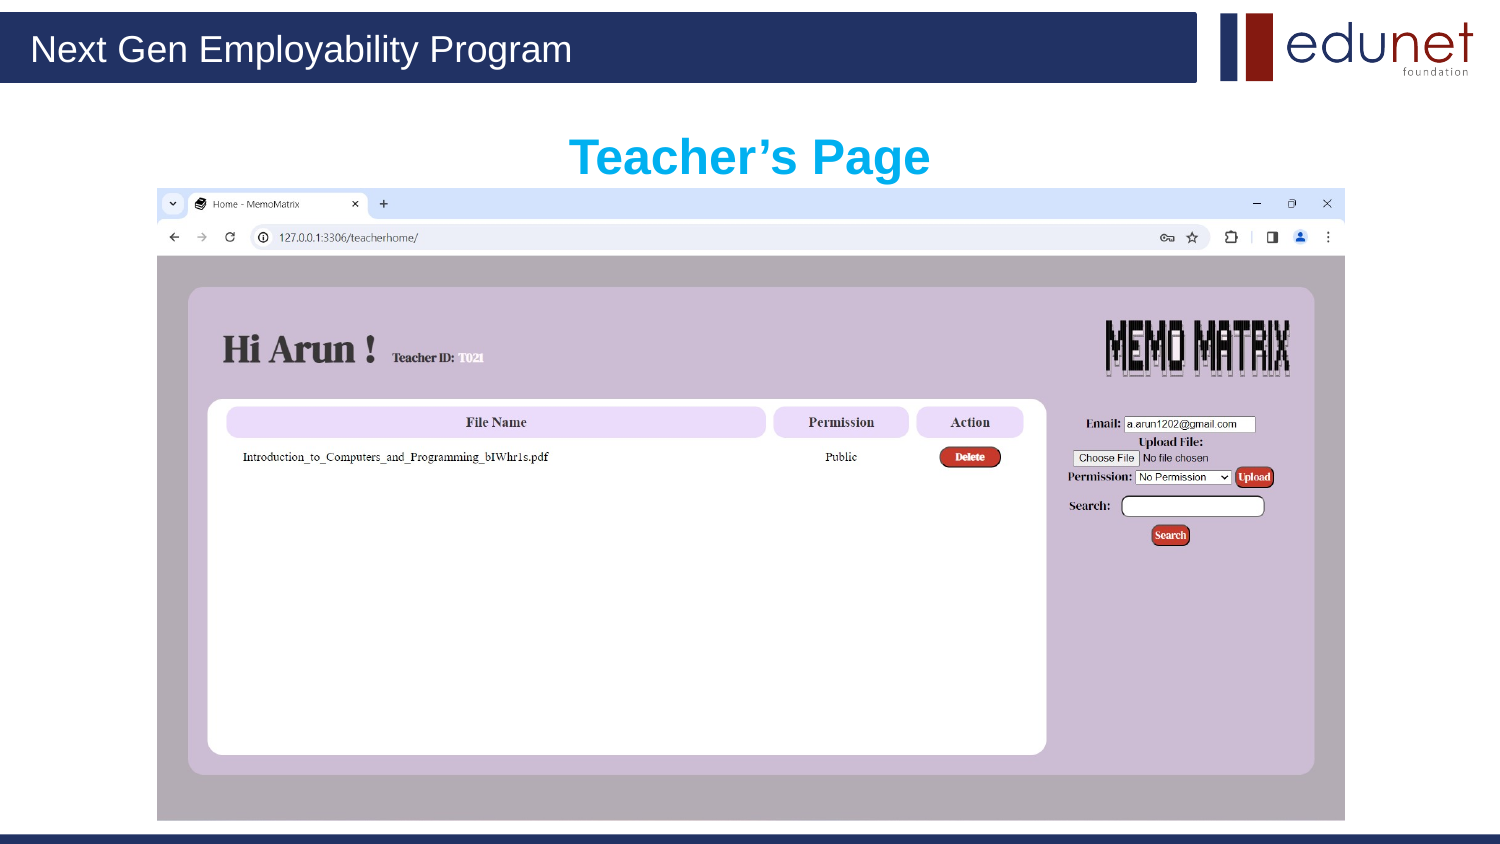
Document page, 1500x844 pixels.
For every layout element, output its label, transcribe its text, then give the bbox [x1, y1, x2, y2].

picture [157, 188, 1345, 821]
picture [1279, 14, 1482, 83]
title Teacher’s Page [103, 101, 1397, 208]
